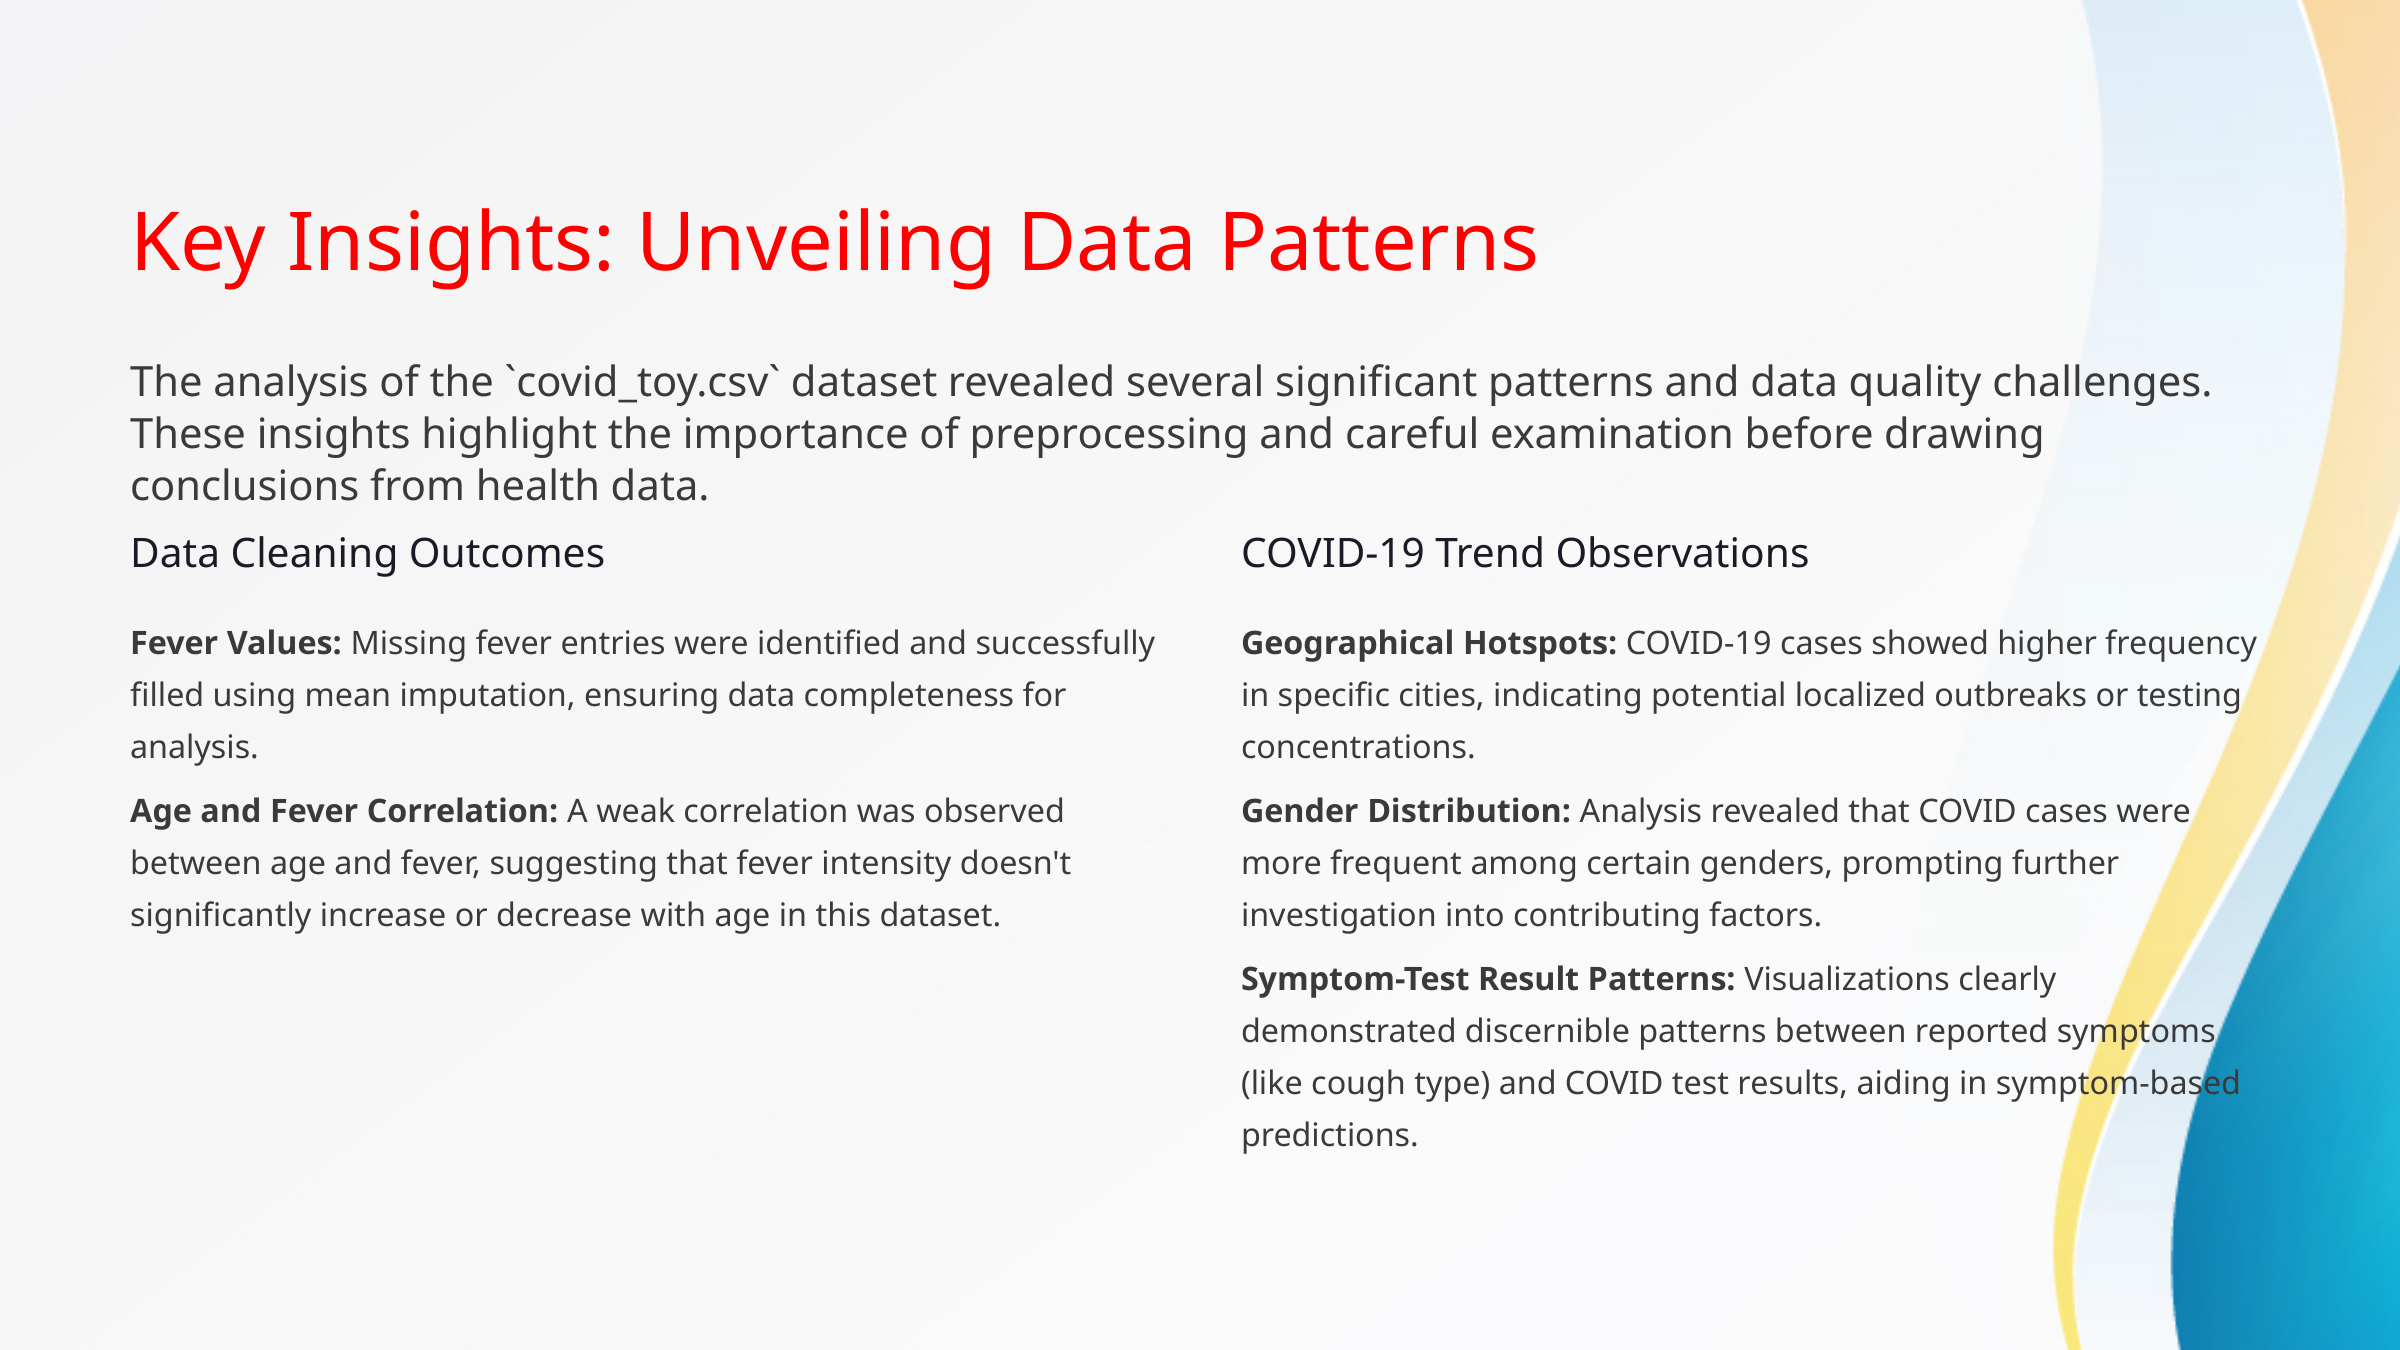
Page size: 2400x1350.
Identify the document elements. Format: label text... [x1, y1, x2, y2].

text_box Gender Distribution: Analysis revealed that COVID cases were more frequent among certain genders, prompting further investigation into contributing factors. [1240, 776, 2272, 934]
text_box Geographical Hotspots: COVID-19 cases showed higher frequency in specific cities, indicating potential localized outbreaks or testing concentrations. [1240, 609, 2272, 766]
text_box Symptom-Test Result Patterns: Visualizations clearly demonstrated discernible patterns between reported symptoms (like cough type) and COVID test results, aiding in symptom-based predictions. [1240, 944, 2272, 1153]
text_box Fever Values: Missing fever entries were identified and successfully filled using mean imputation, ensuring data completeness for analysis. [130, 609, 1161, 766]
text_box Key Insights: Unveiling Data Patterns [130, 185, 1493, 288]
text_box COVID-19 Trend Observations [1240, 525, 1797, 577]
text_box The analysis of the `covid_toy.csv` dataset revealed several significant patterns and data quality challenges. These insights highlight the importance of preprocessing and careful examination before drawing conclusions from health data. [130, 352, 2270, 457]
text_box Data Cleaning Outcomes [130, 525, 600, 577]
picture [0, 0, 2400, 1350]
text_box Age and Fever Correlation: A weak correlation was observed between age and fever, suggesting that fever intensity doesn't significantly increase or decrease with age in this dataset. [130, 776, 1161, 934]
